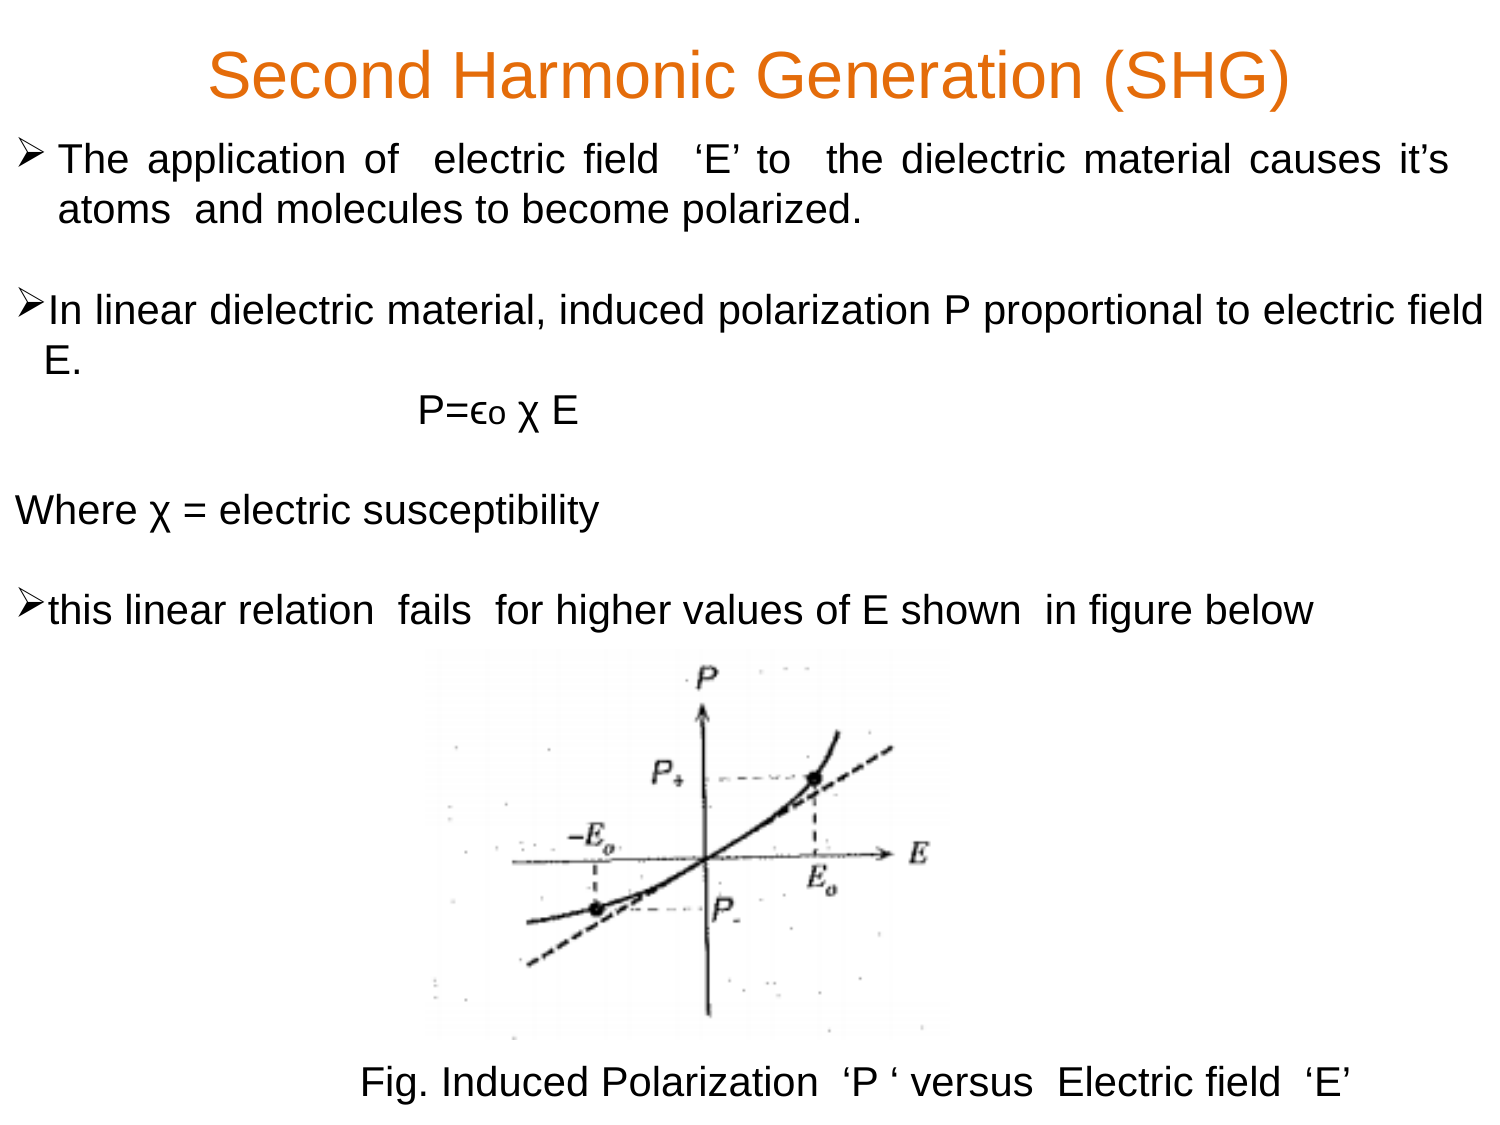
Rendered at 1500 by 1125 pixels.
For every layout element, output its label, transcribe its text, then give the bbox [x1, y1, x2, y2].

text_box The application of electric field ‘E’ to the dielectric material causes it’s atoms and molecules to become polarized. In linear dielectric material, induced polarization P proportional to electric field E. P=ϵo χ E Where χ = electric susceptibility this linear relation fails for higher values of E shown in figure below [0, 124, 1500, 640]
text_box Second Harmonic Generation (SHG) [0, 24, 1500, 120]
text_box Fig. Induced Polarization ‘P ‘ versus Electric field ‘E’ [0, 1046, 1500, 1112]
picture [424, 649, 951, 1040]
